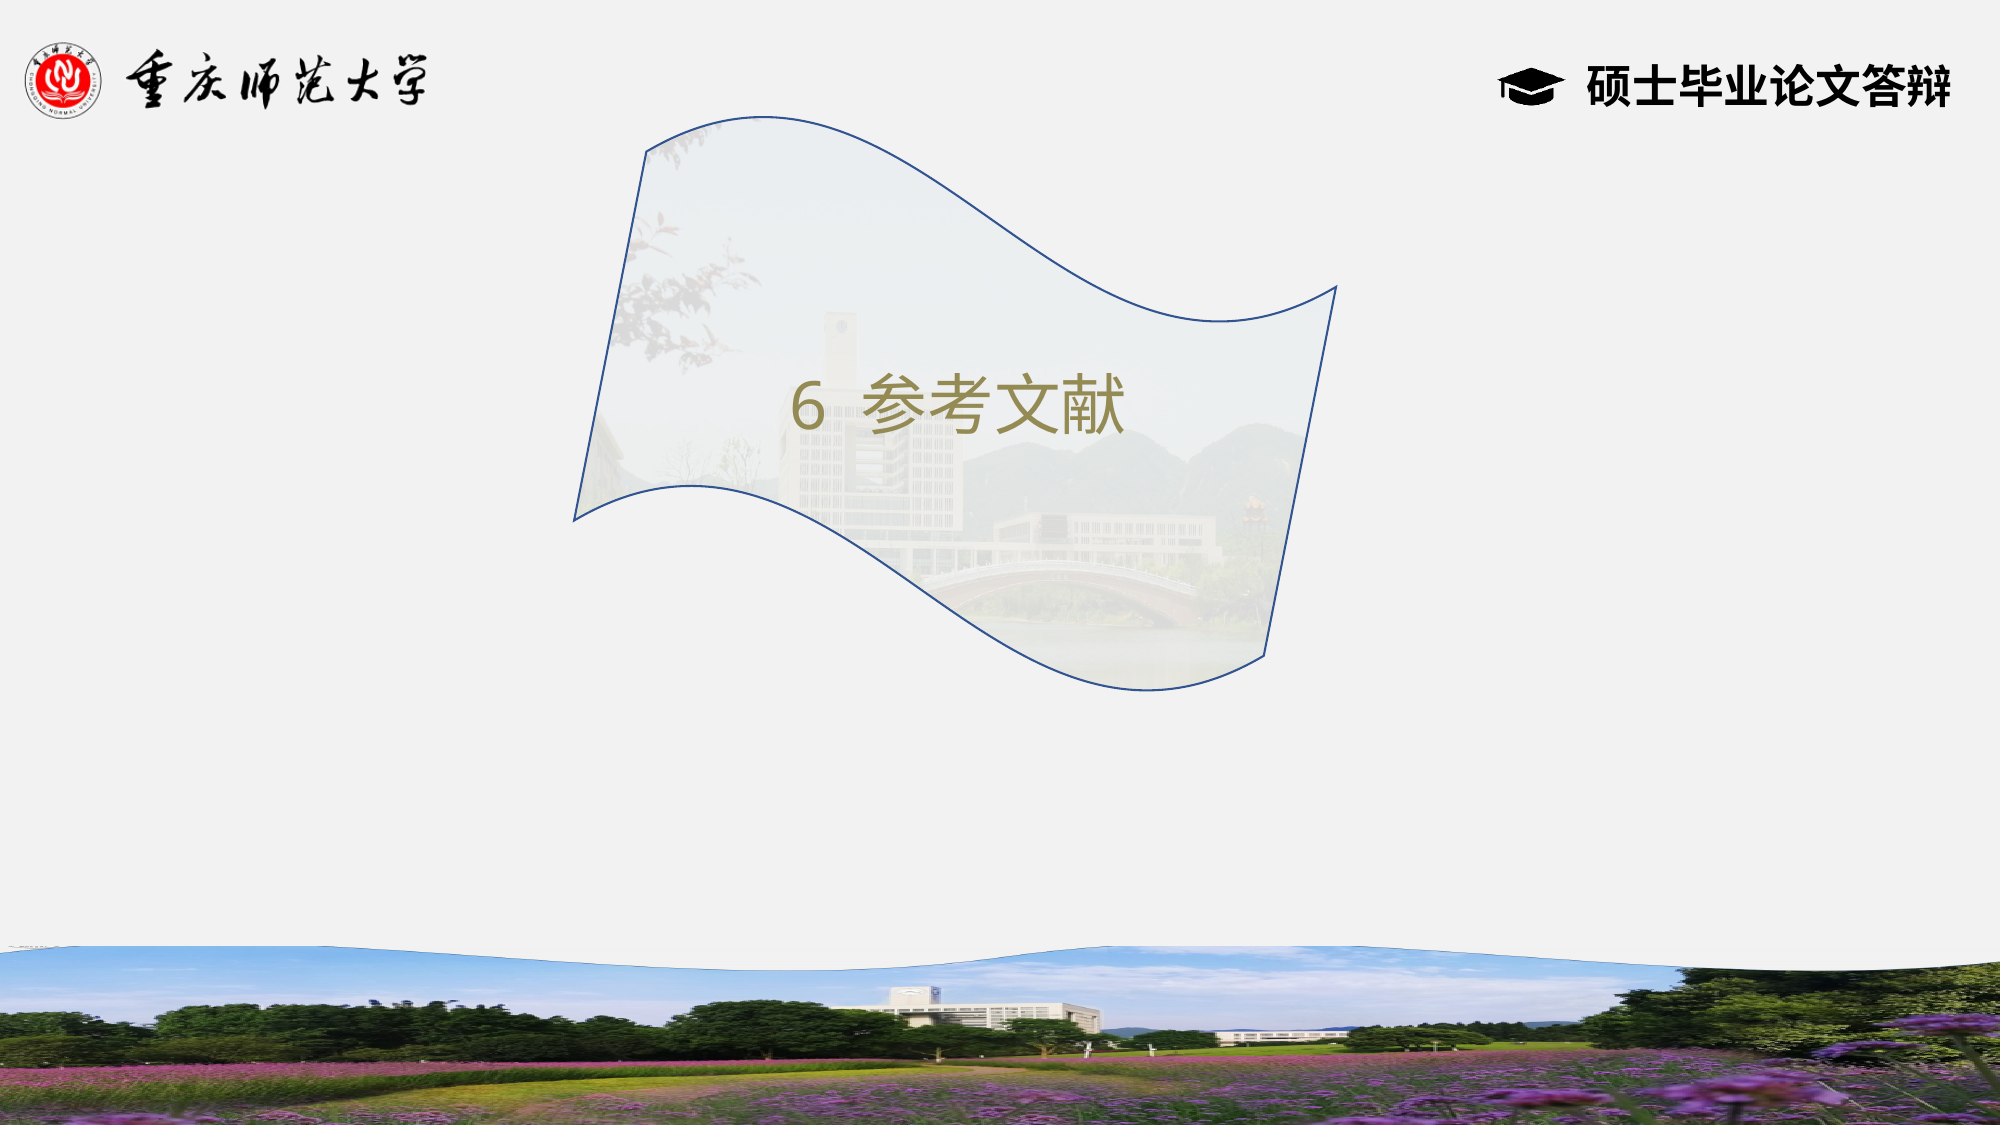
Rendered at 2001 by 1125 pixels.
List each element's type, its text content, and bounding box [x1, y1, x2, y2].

text_box 6 参考文献 [774, 355, 1160, 451]
picture [14, 27, 438, 121]
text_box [1493, 48, 1972, 124]
picture [0, 946, 2000, 1125]
text_box [572, 116, 1338, 692]
